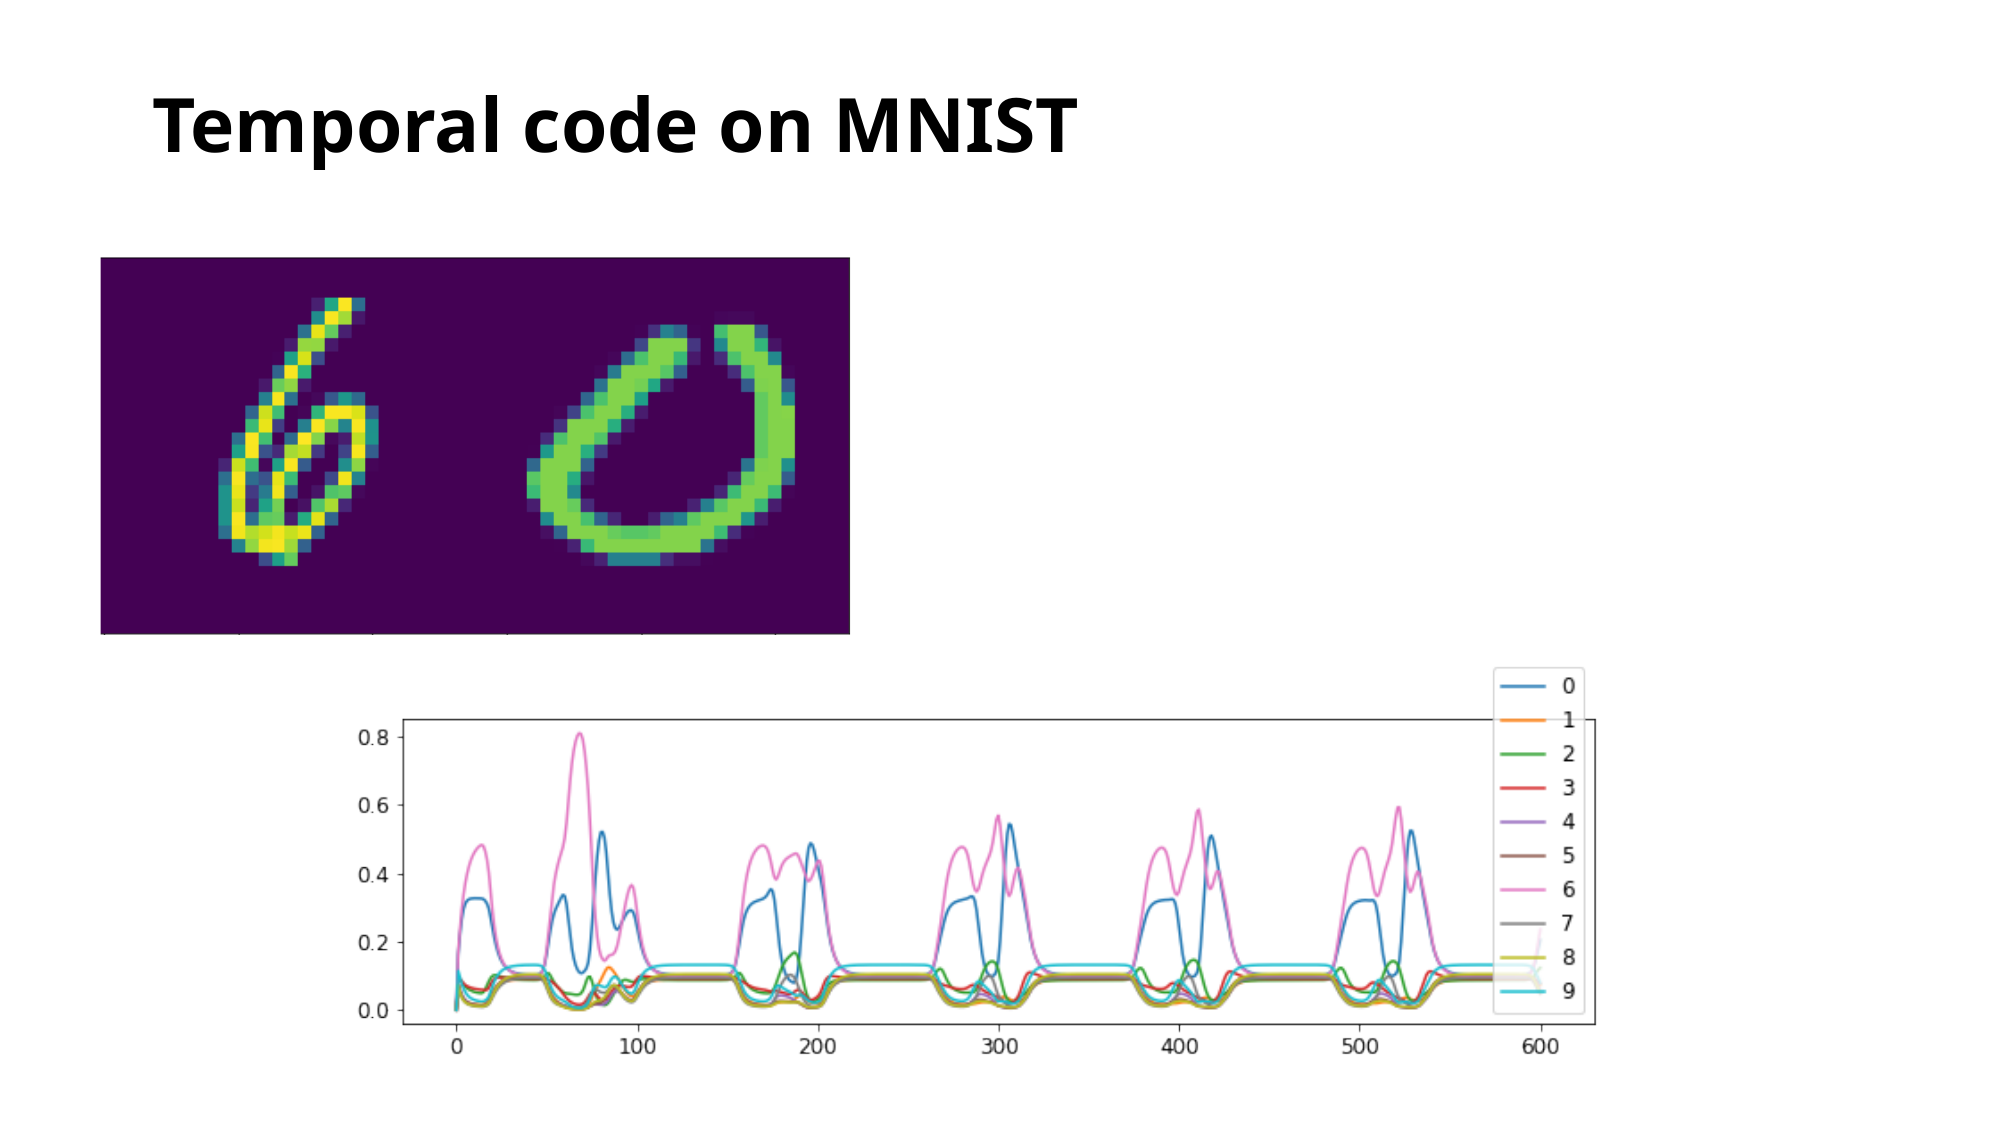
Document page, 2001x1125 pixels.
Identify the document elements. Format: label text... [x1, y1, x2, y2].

title Temporal code on MNIST [137, 59, 1863, 197]
picture [100, 241, 1618, 1083]
